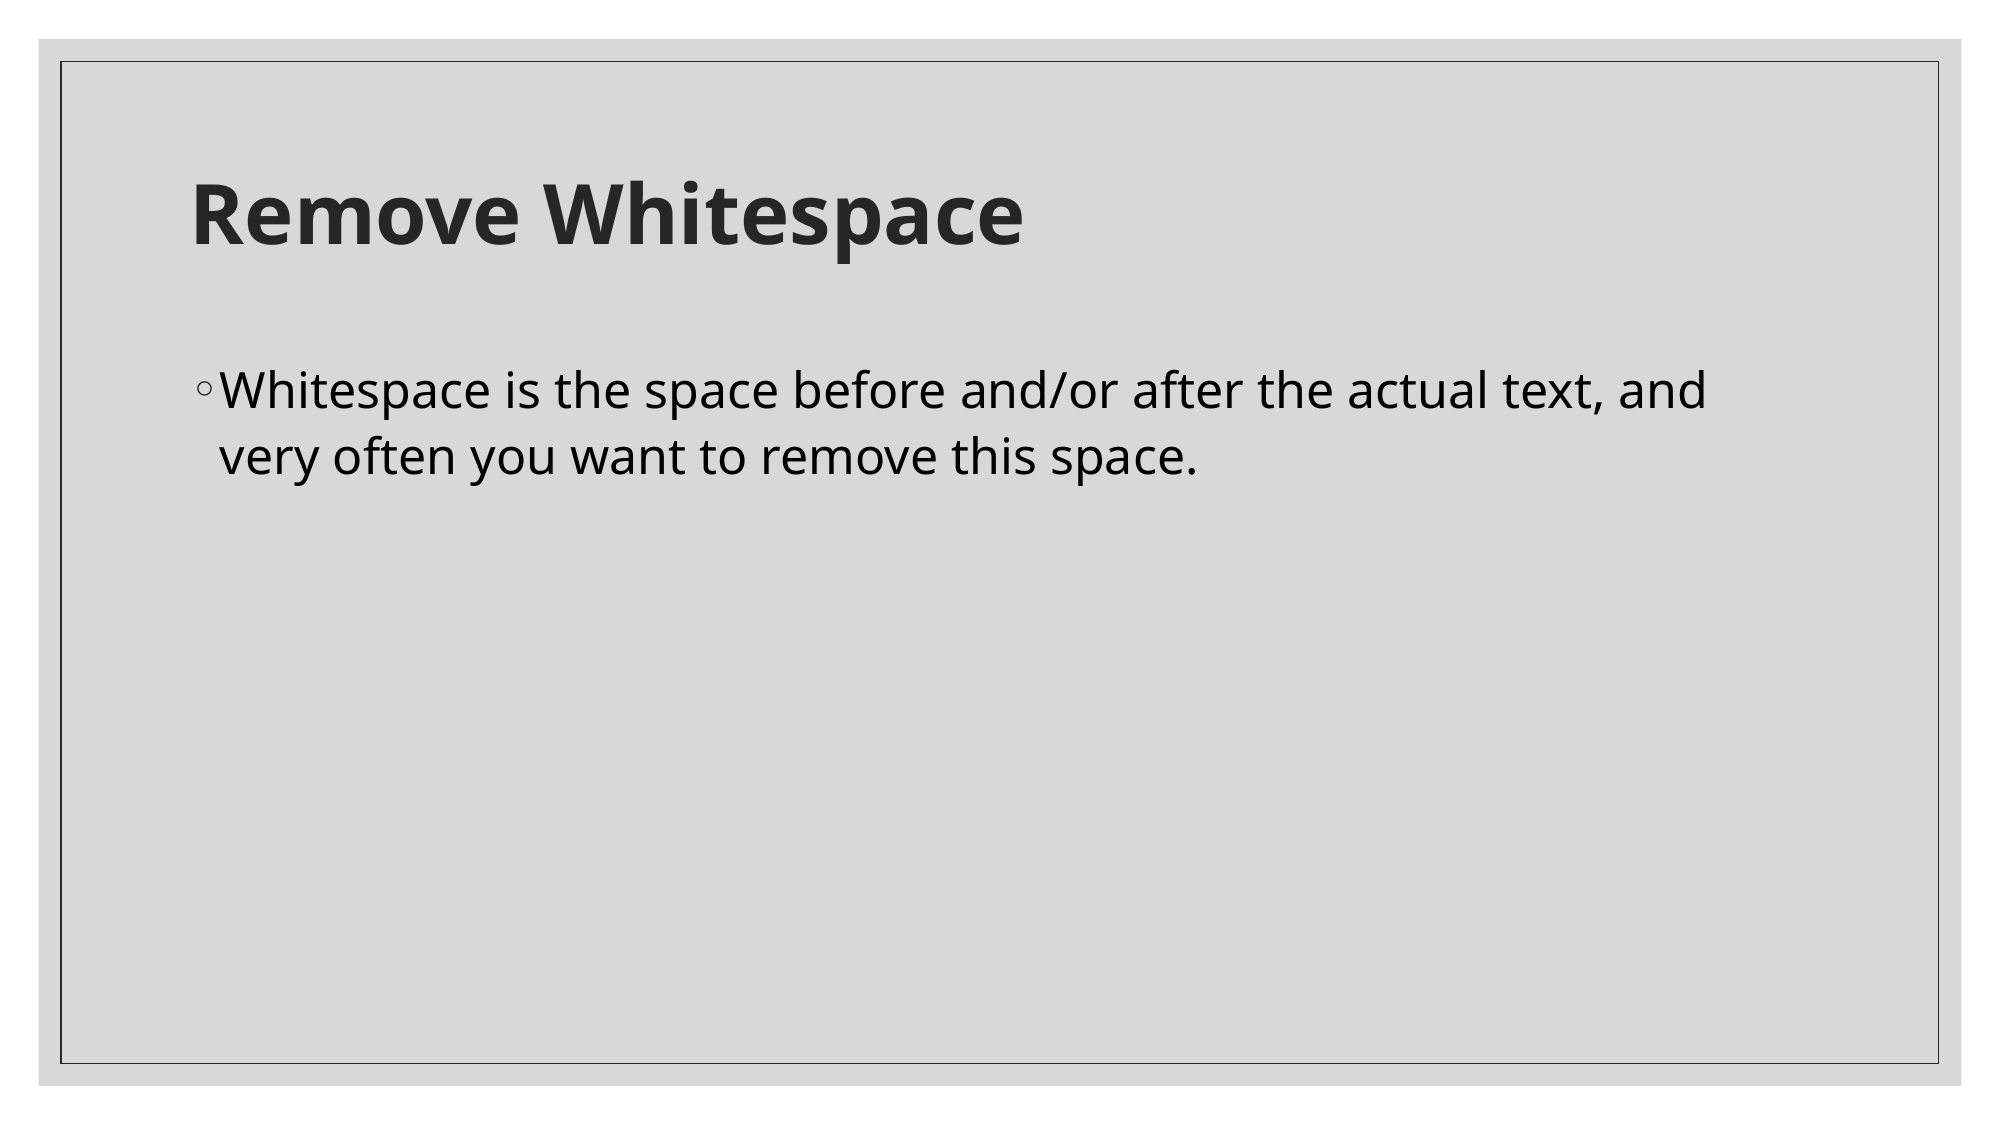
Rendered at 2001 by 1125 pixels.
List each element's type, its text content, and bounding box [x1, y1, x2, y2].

title Remove Whitespace [174, 105, 1825, 331]
list Whitespace is the space before and/or after the actual text, and very often you want to remove this space. [174, 345, 1825, 977]
